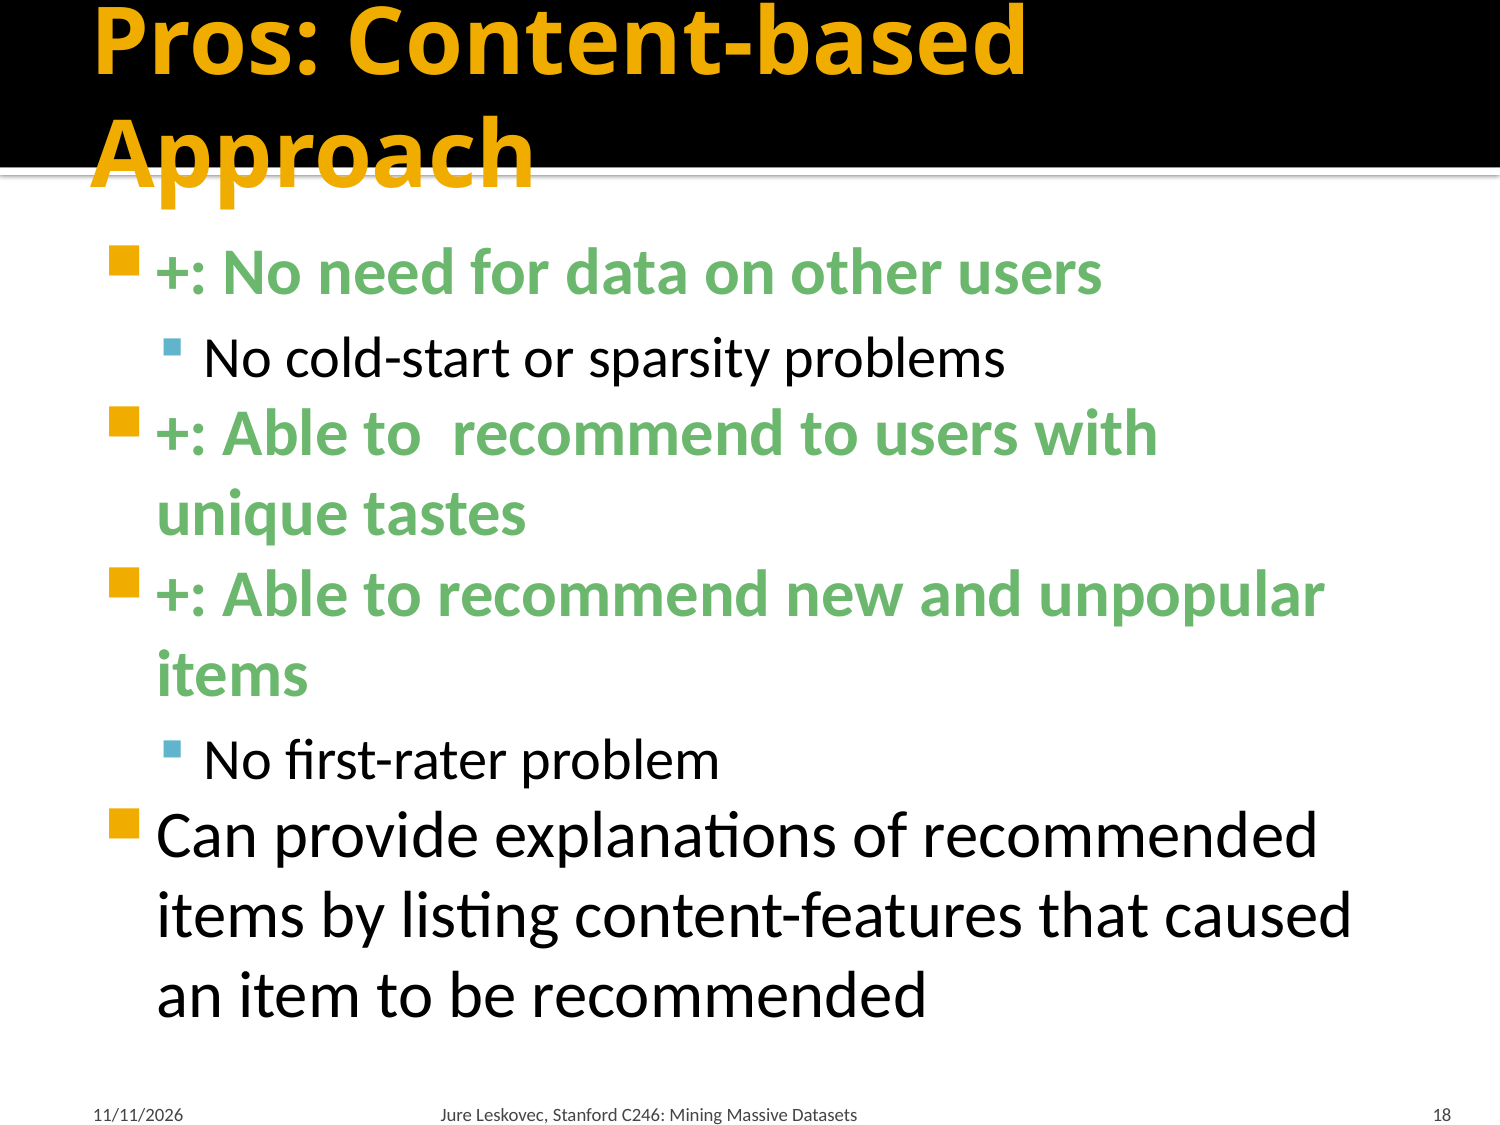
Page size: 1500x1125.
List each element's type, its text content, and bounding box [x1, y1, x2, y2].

footer Jure Leskovec, Stanford C246: Mining Massive Datasets [433, 1080, 1337, 1125]
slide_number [75, 1080, 425, 1125]
title Pros: Content-based Approach [75, 12, 1425, 175]
list +: No need for data on other users No cold-start or sparsity problems +: Able to recommend to users with unique tastes +: Able to recommend new and unpopular items No first-rater problem Can provide explanations of recommended items by listing content-features that caused an item to be recommended [75, 212, 1425, 1075]
slide_number 18 [1345, 1080, 1467, 1125]
